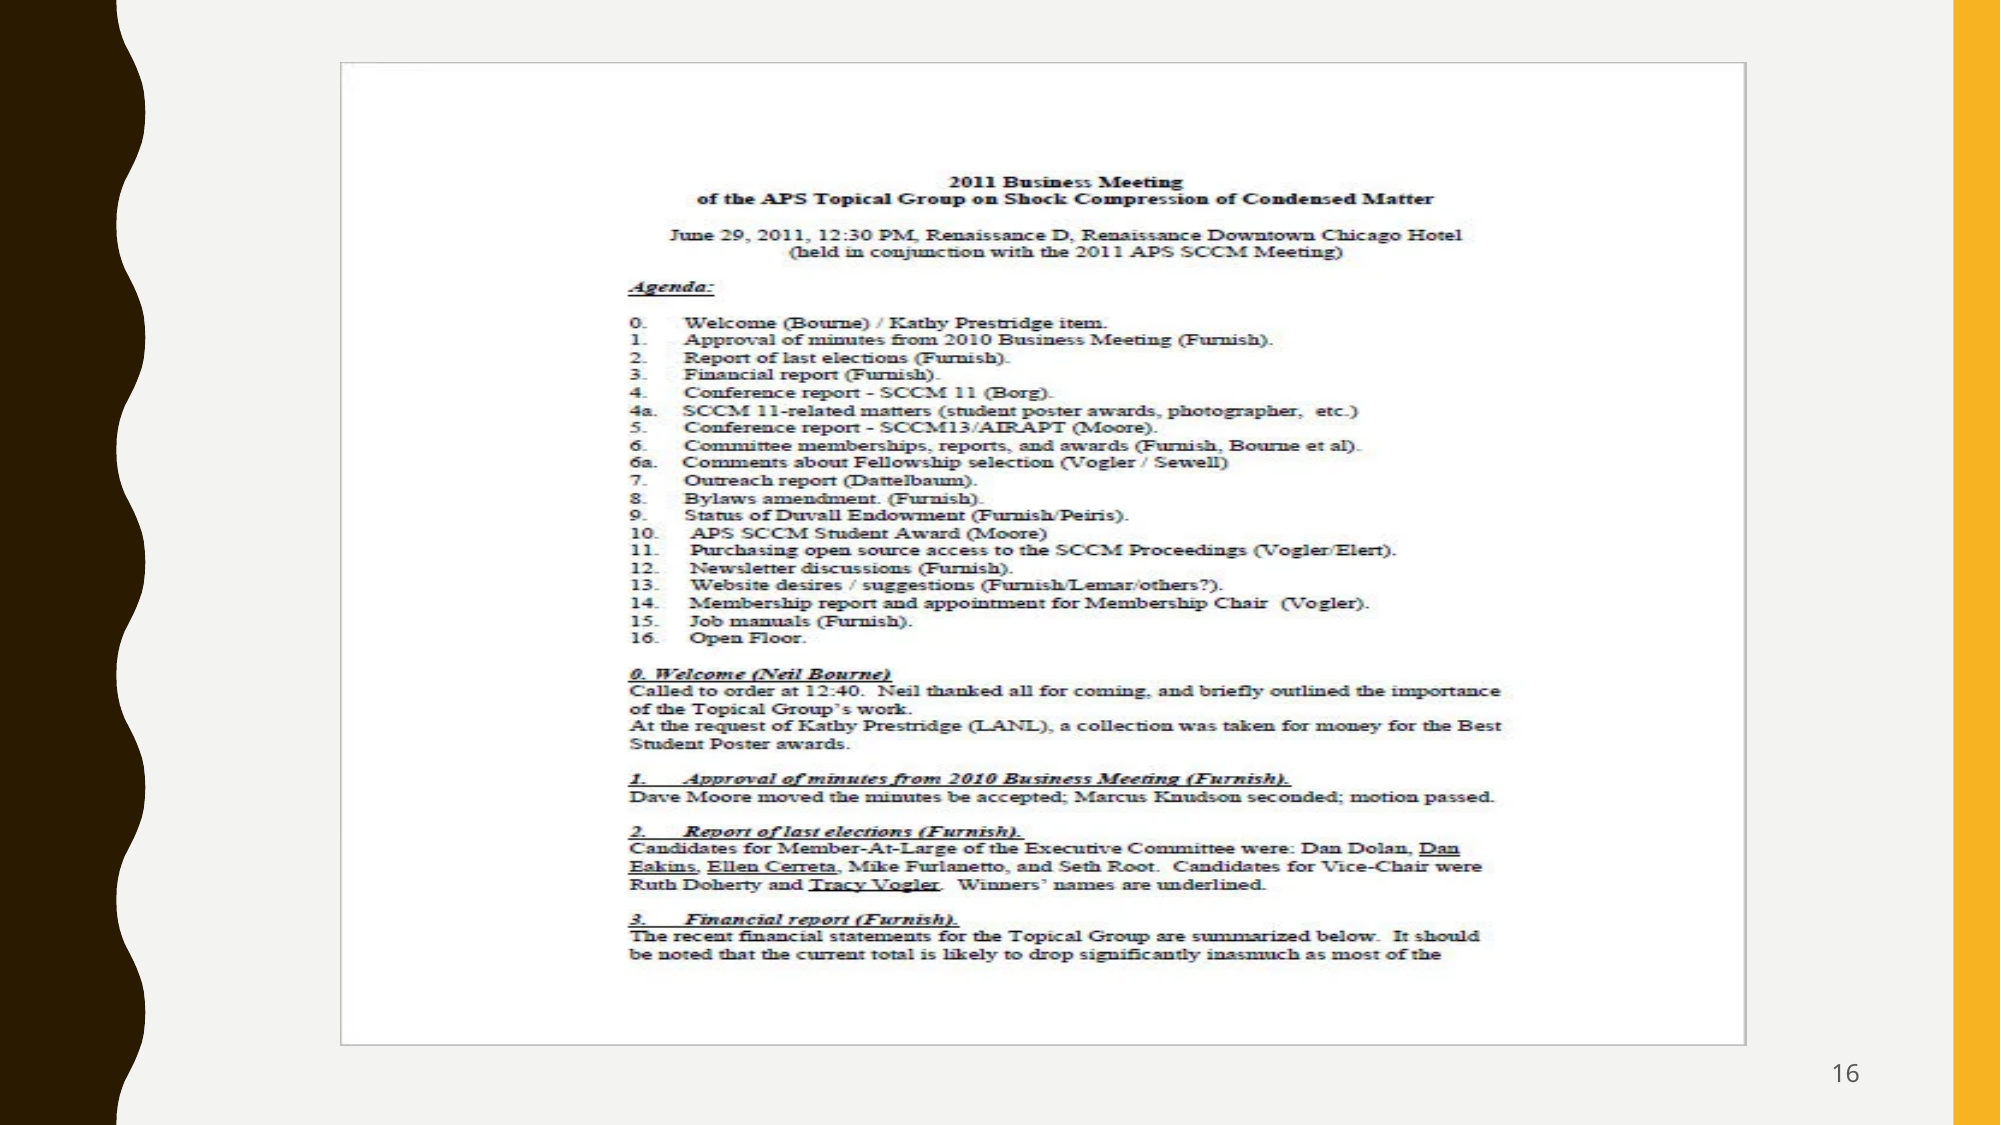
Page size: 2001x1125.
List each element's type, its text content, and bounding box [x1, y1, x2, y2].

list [340, 62, 1747, 1046]
slide_number 16 [1412, 1045, 1875, 1103]
